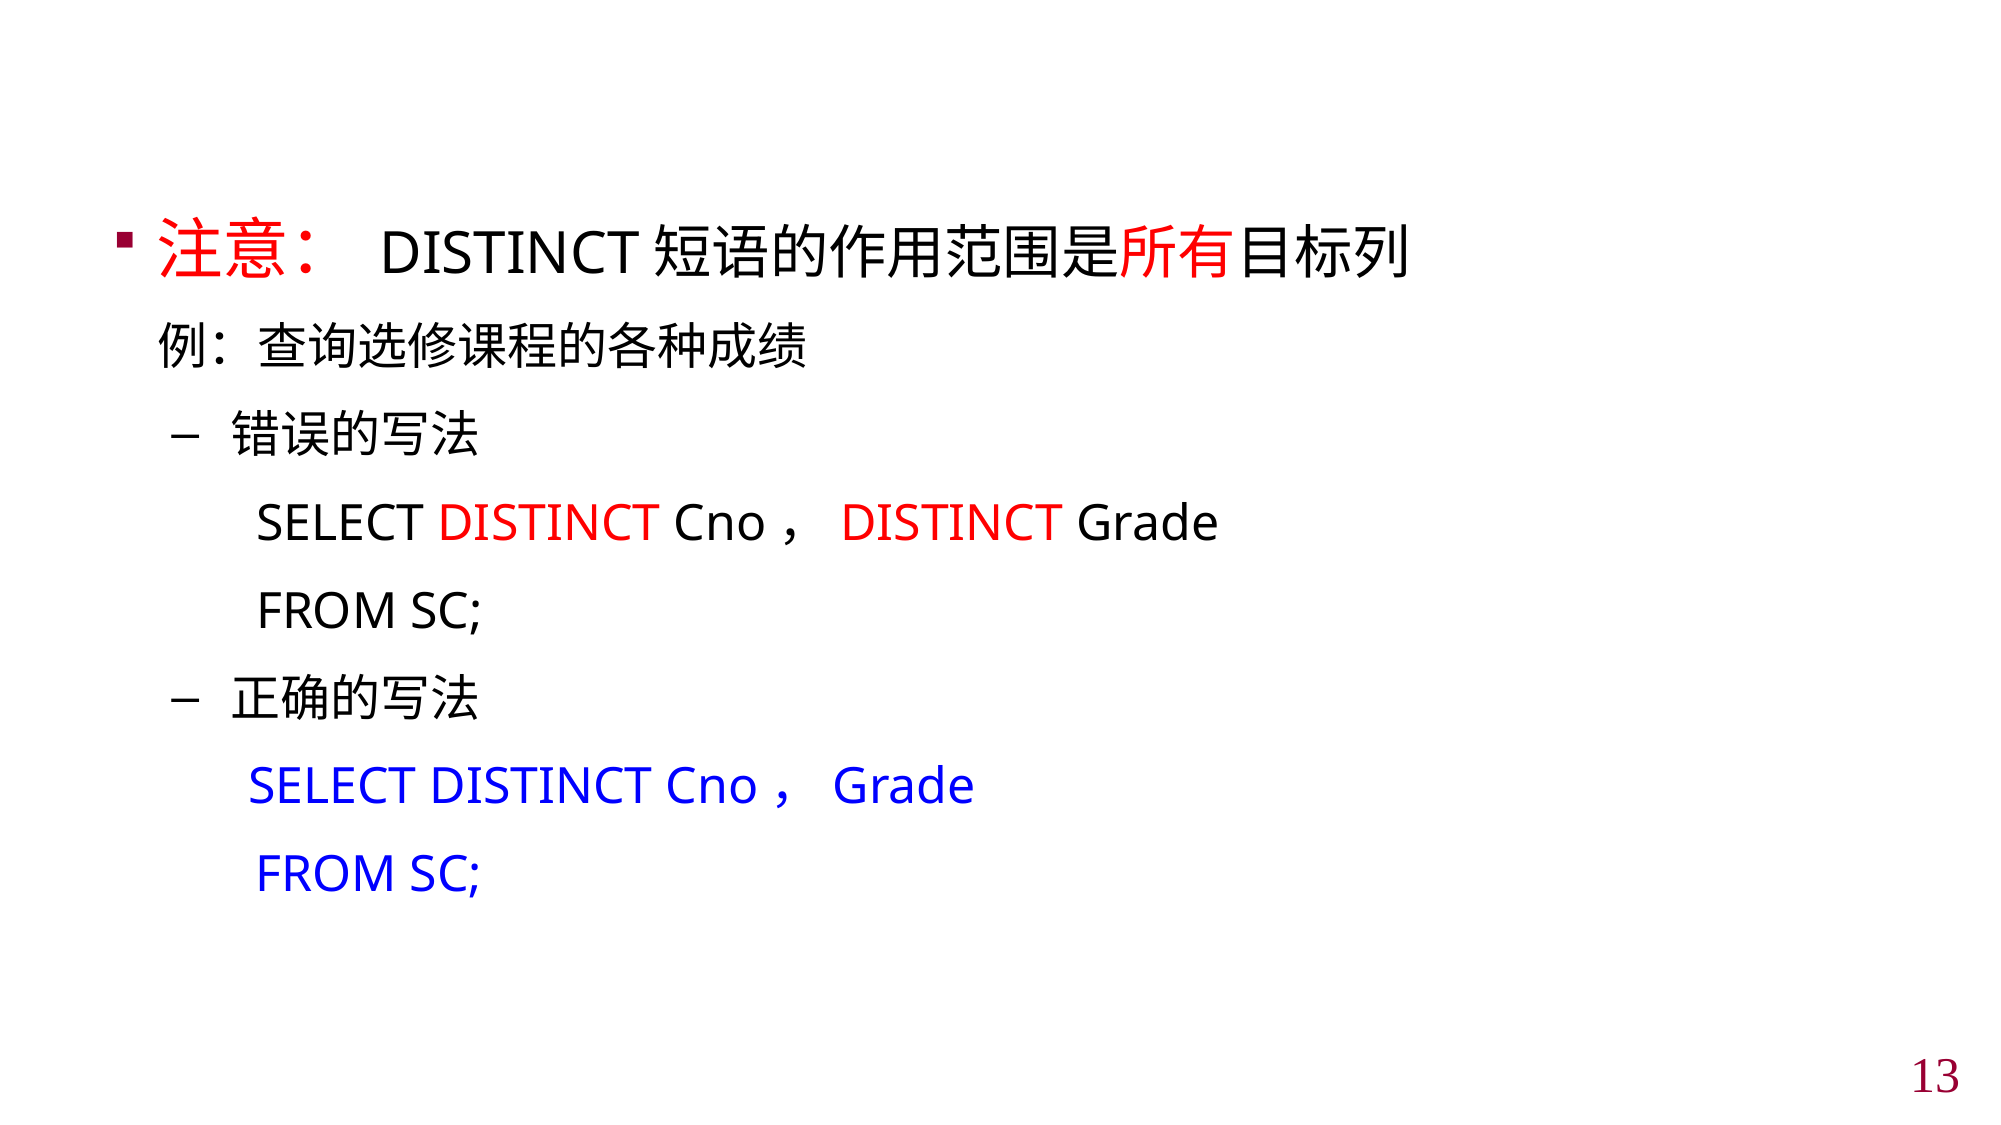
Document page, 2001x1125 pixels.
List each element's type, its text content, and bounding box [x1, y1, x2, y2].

slide_number 12 [1550, 1048, 1975, 1096]
list 注意： DISTINCT短语的作用范围是所有目标列 例：查询选修课程的各种成绩 错误的写法 SELECT DISTINCT Cno，DISTINCT Grade FROM SC; 正确的写法 SELECT DISTINCT Cno，Grade FROM SC; [97, 174, 1904, 975]
